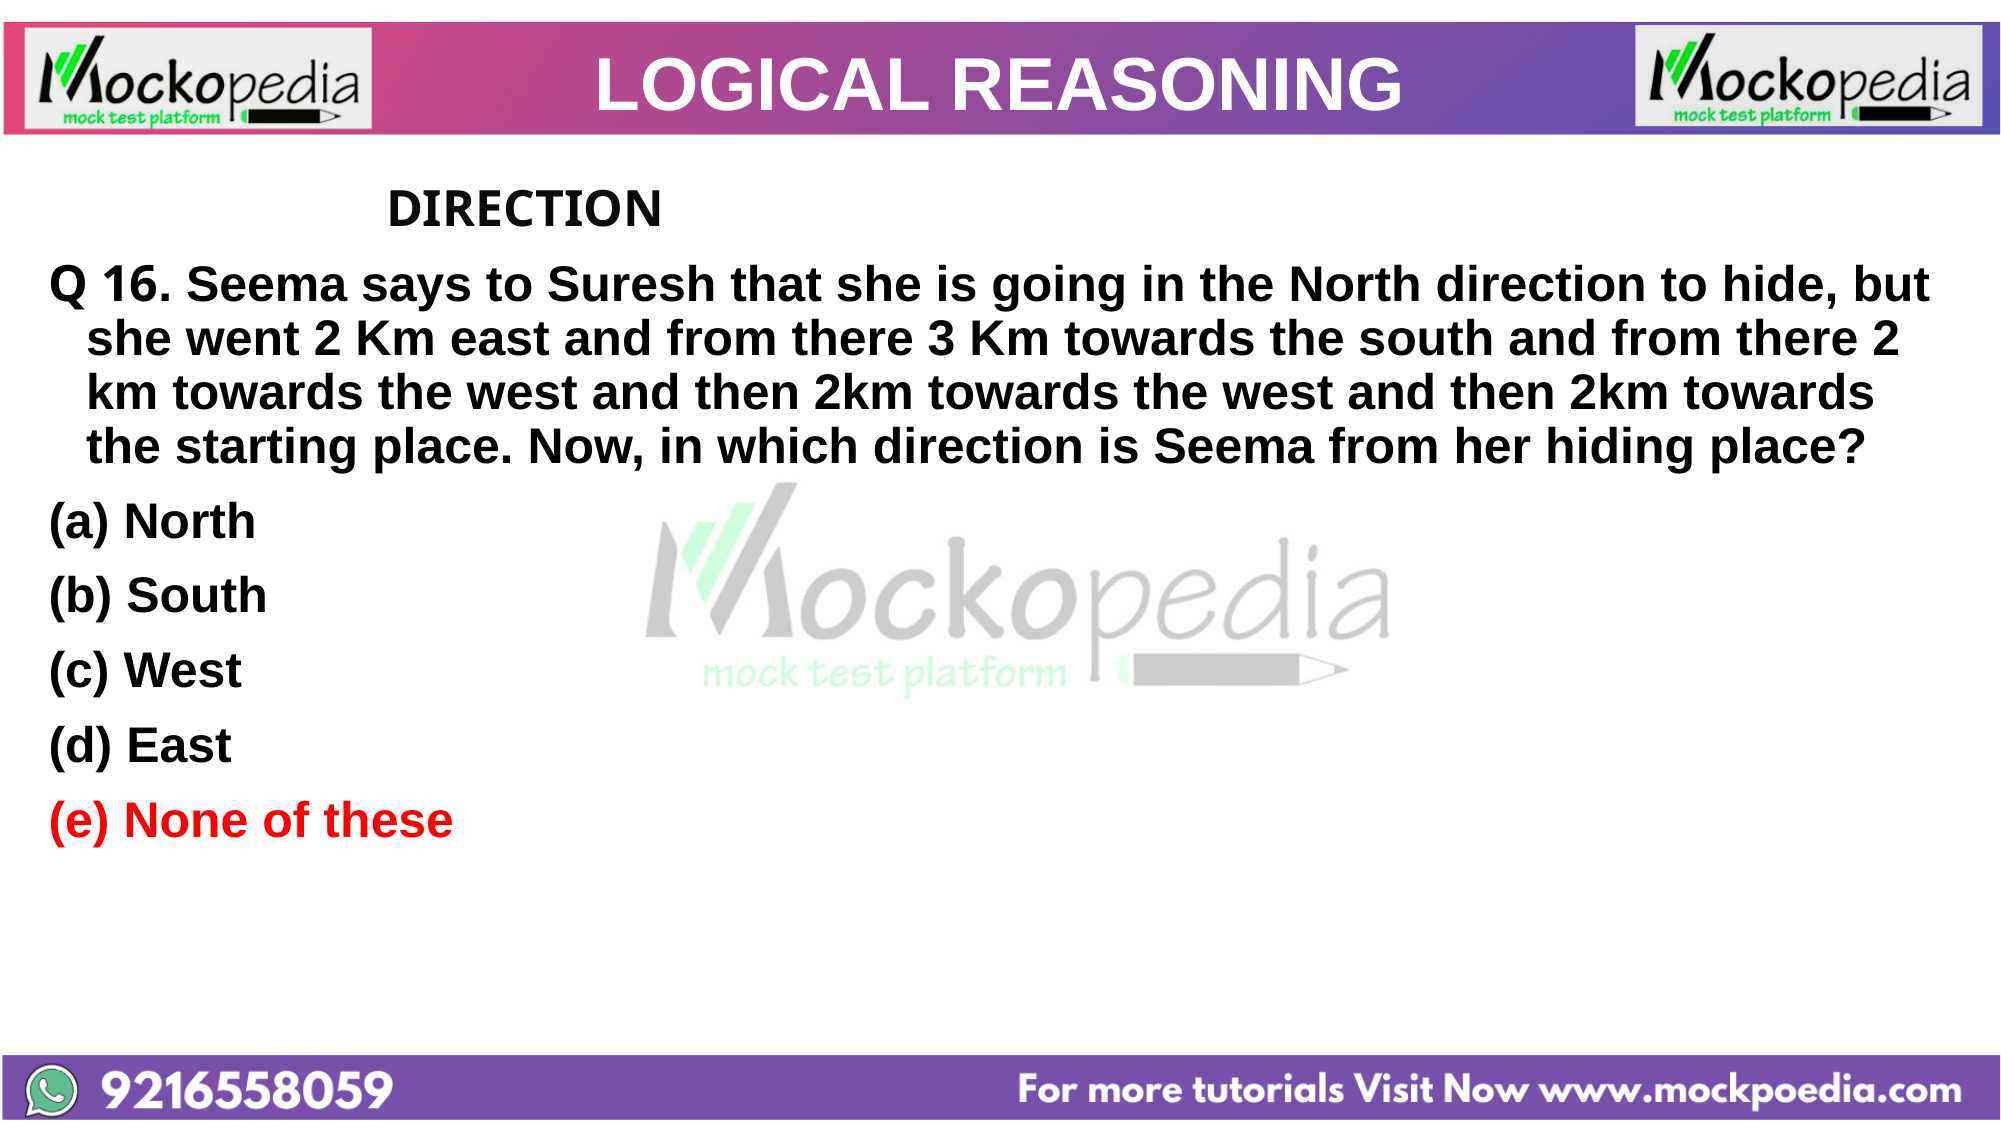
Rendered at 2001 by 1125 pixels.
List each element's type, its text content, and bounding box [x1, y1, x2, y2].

picture [0, 0, 2001, 1125]
title LOGICAL REASONING [41, 31, 1959, 142]
list DIRECTION Q 16. Seema says to Suresh that she is going in the North direction to hide, but she went 2 Km east and from there 3 Km towards the south and from there 2 km towards the west and then 2km towards the west and then 2km towards the starting place. Now, in which direction is Seema from her hiding place? North (b) South (c) West (d) East (e) None of these [33, 175, 1959, 1053]
